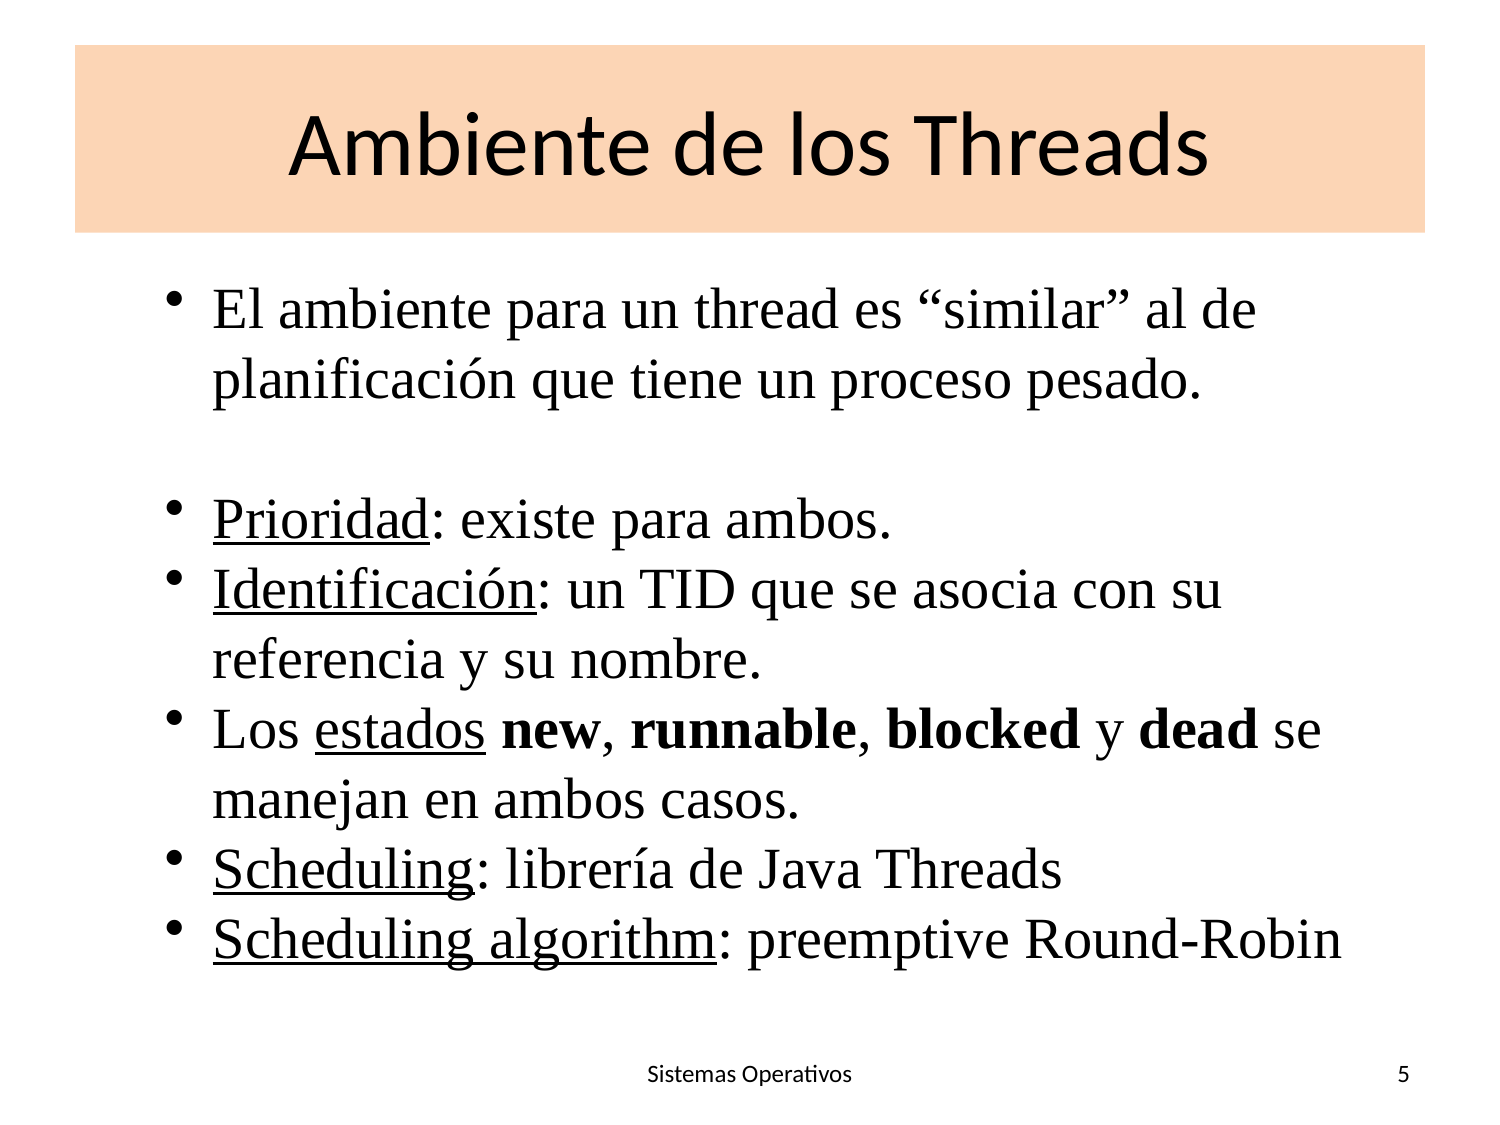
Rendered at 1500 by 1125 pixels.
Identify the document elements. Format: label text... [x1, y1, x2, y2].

footer Sistemas Operativos [512, 1042, 988, 1103]
slide_number 5 [1074, 1042, 1425, 1103]
text_box El ambiente para un thread es “similar” al de planificación que tiene un proceso pesado. Prioridad: existe para ambos. Identificación: un TID que se asocia con su referencia y su nombre. Los estados new, runnable, blocked y dead se manejan en ambos casos. Scheduling: librería de Java Threads Scheduling algorithm: preemptive Round-Robin [86, 235, 1421, 1005]
title Ambiente de los Threads [75, 45, 1425, 233]
